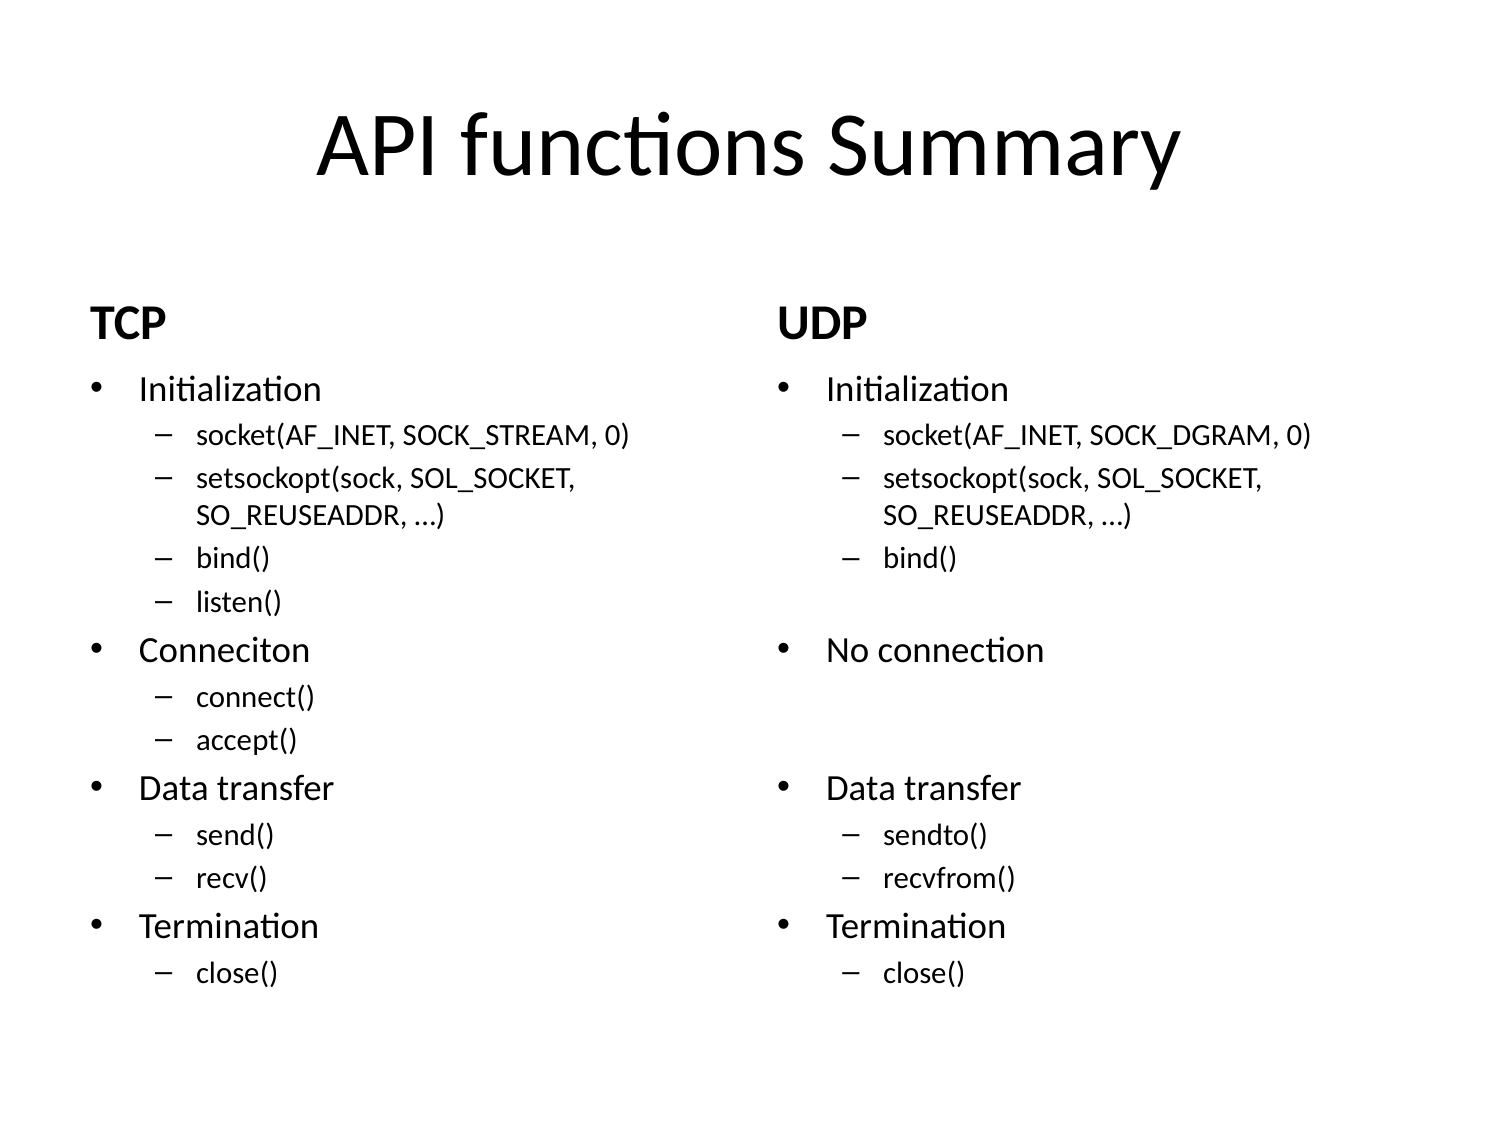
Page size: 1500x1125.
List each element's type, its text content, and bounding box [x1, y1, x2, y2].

list Initialization socket(AF_INET, SOCK_DGRAM, 0) setsockopt(sock, SOL_SOCKET, SO_REUSEADDR, …) bind() No connection Data transfer sendto() recvfrom() Termination close() [761, 356, 1425, 1005]
list TCP [75, 251, 738, 356]
list UDP [761, 251, 1425, 356]
list Initialization socket(AF_INET, SOCK_STREAM, 0) setsockopt(sock, SOL_SOCKET, SO_REUSEADDR, …) bind() listen() Conneciton connect() accept() Data transfer send() recv() Termination close() [75, 356, 738, 1005]
title API functions Summary [75, 45, 1425, 233]
